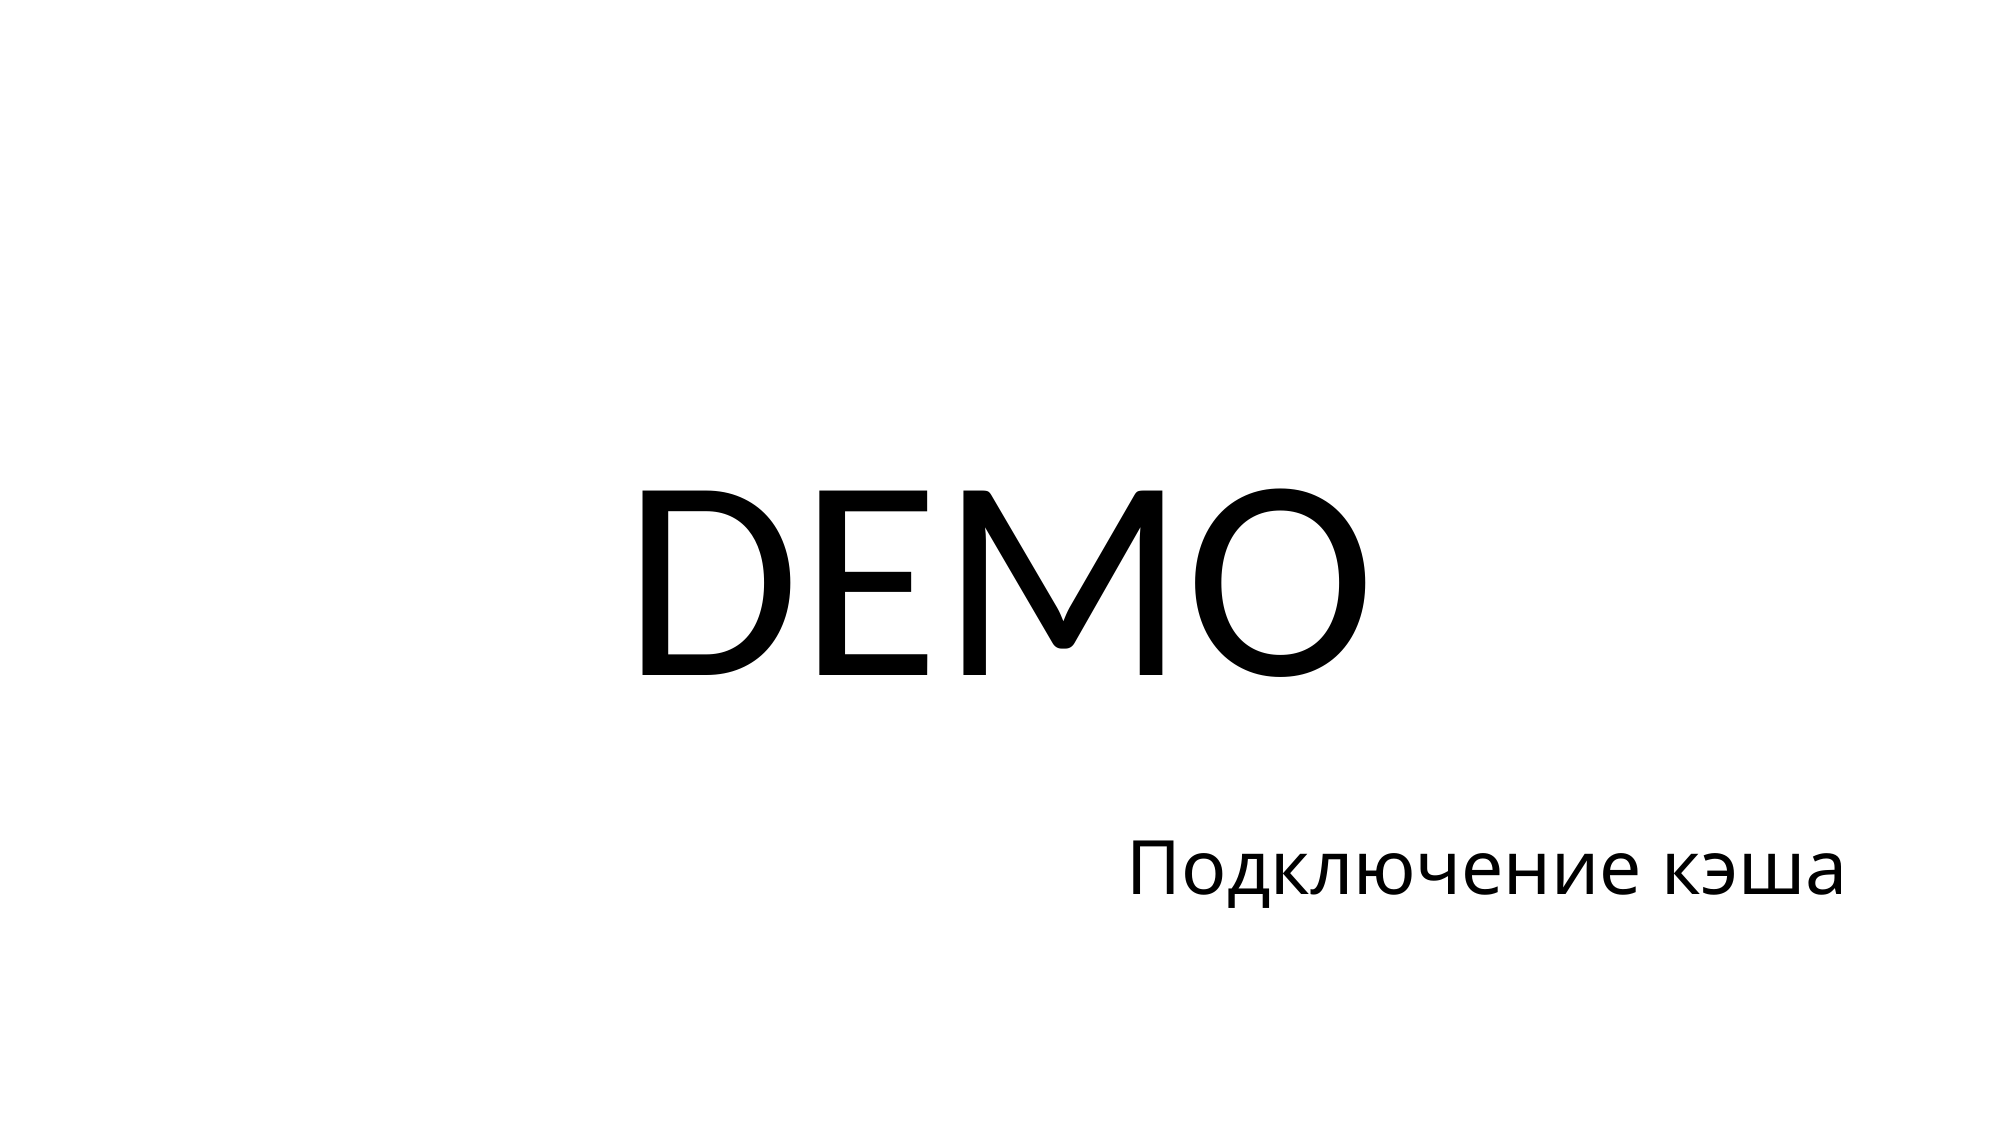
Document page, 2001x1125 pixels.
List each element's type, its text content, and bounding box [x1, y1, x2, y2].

title Подключение кэша [833, 807, 1863, 933]
